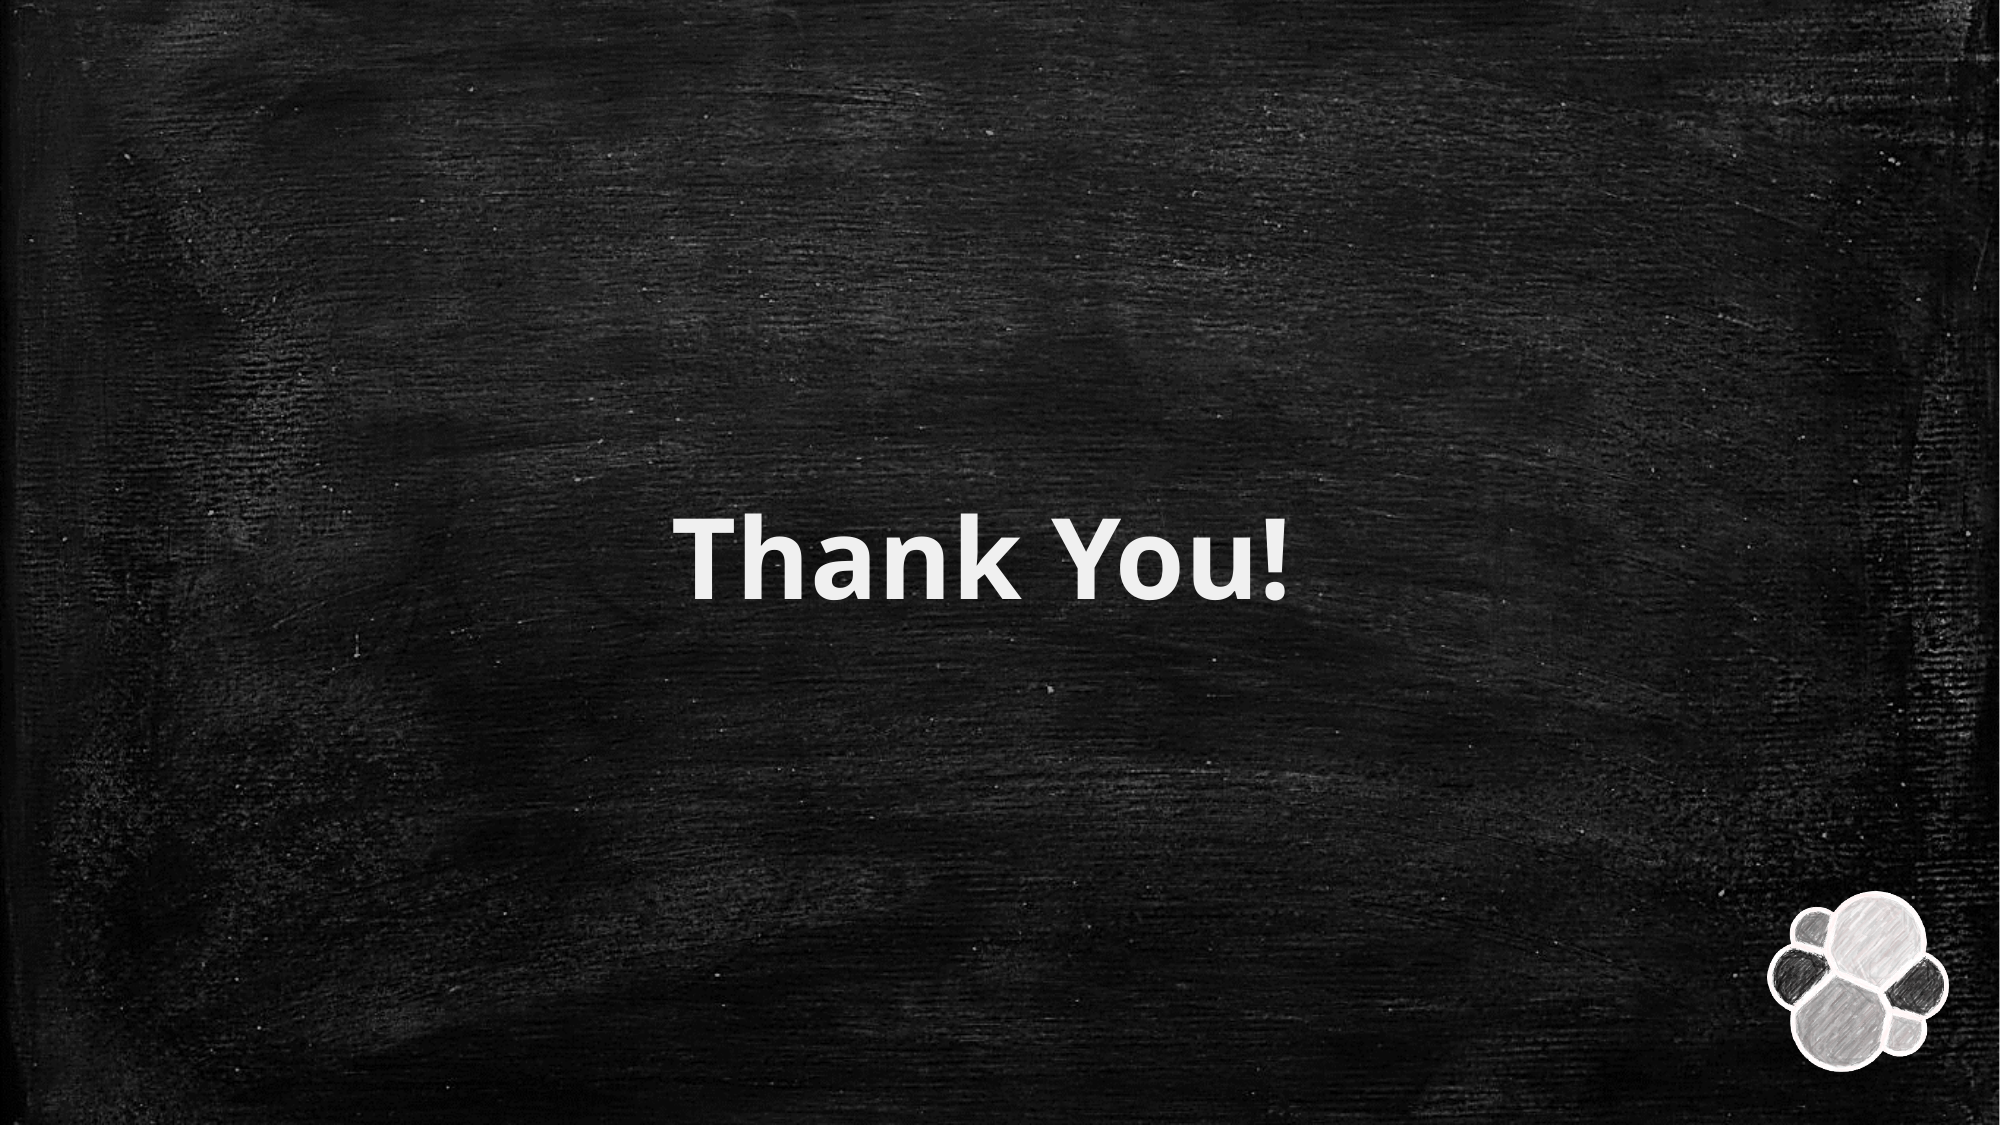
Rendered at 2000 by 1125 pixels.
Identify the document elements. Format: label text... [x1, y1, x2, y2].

picture [1767, 890, 1949, 1072]
text_box Thank You! [656, 479, 1308, 630]
